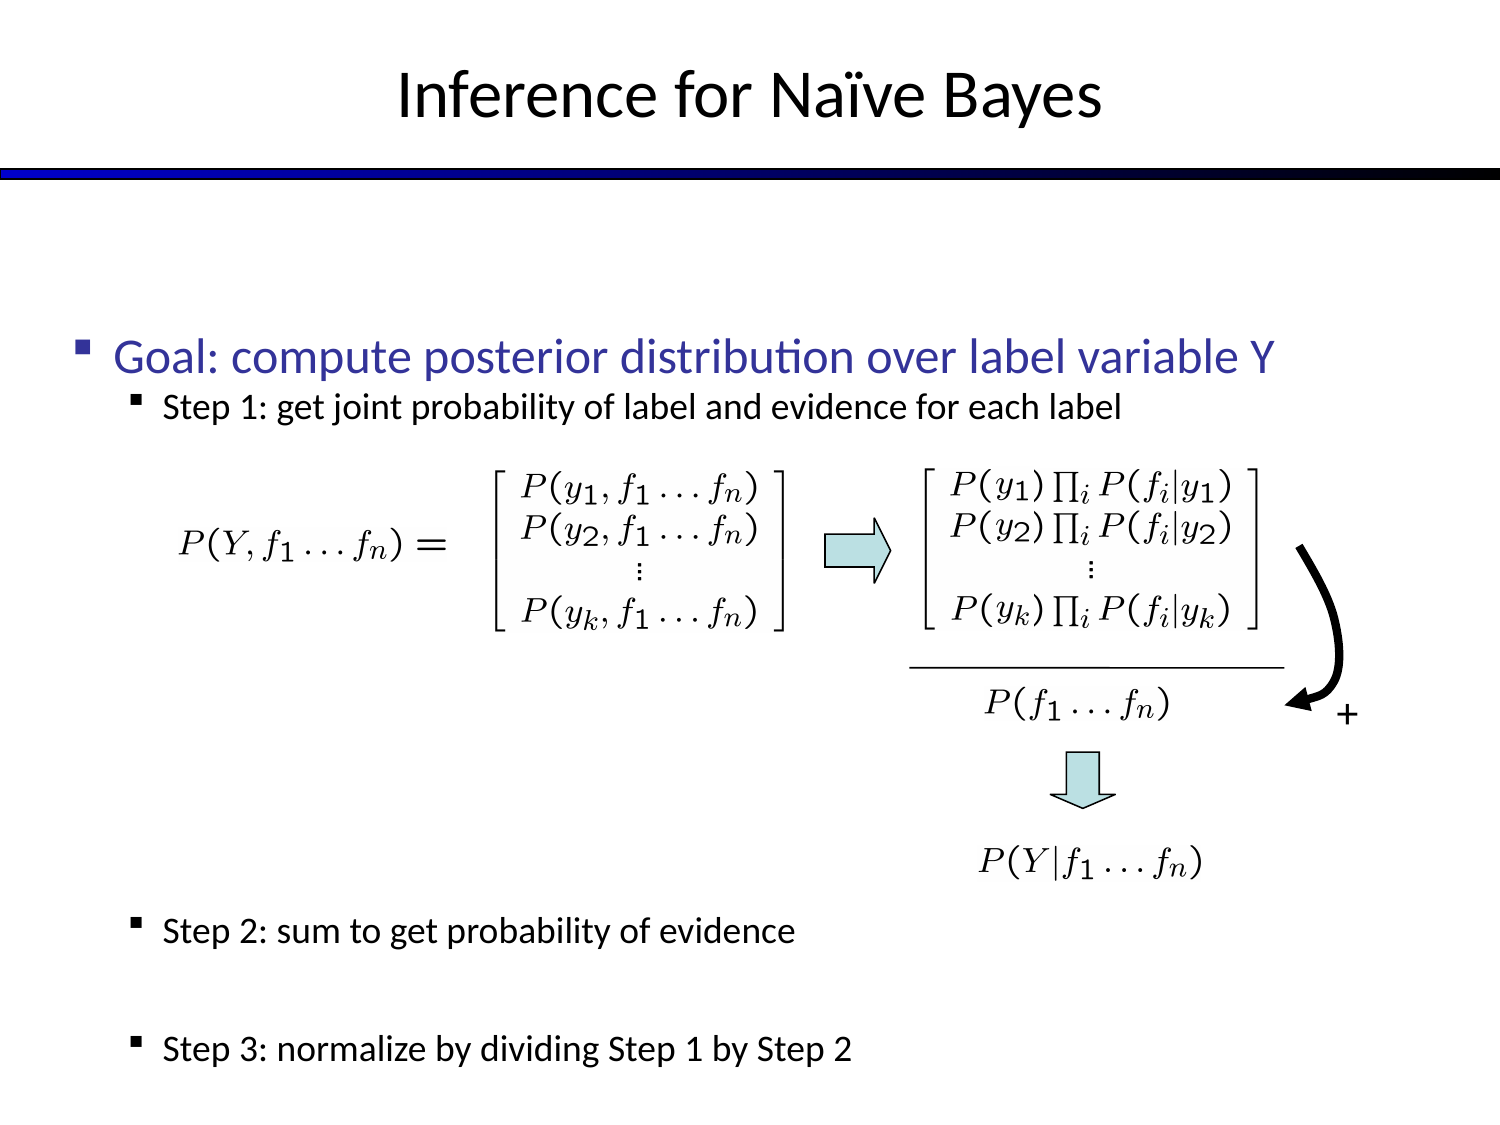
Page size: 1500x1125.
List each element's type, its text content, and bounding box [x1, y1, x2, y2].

text_box [1284, 545, 1340, 709]
text_box [825, 517, 891, 584]
picture [924, 466, 1259, 631]
list Goal: compute posterior distribution over label variable Y Step 1: get joint probability of label and evidence for each label Step 2: sum to get probability of evidence Step 3: normalize by dividing Step 1 by Step 2 [55, 327, 1343, 1076]
picture [977, 844, 1201, 882]
picture [494, 470, 785, 633]
title Inference for Naïve Bayes [0, 0, 1500, 184]
picture [177, 526, 447, 562]
picture [984, 686, 1169, 722]
text_box [1050, 752, 1116, 809]
text_box + [1321, 677, 1379, 745]
